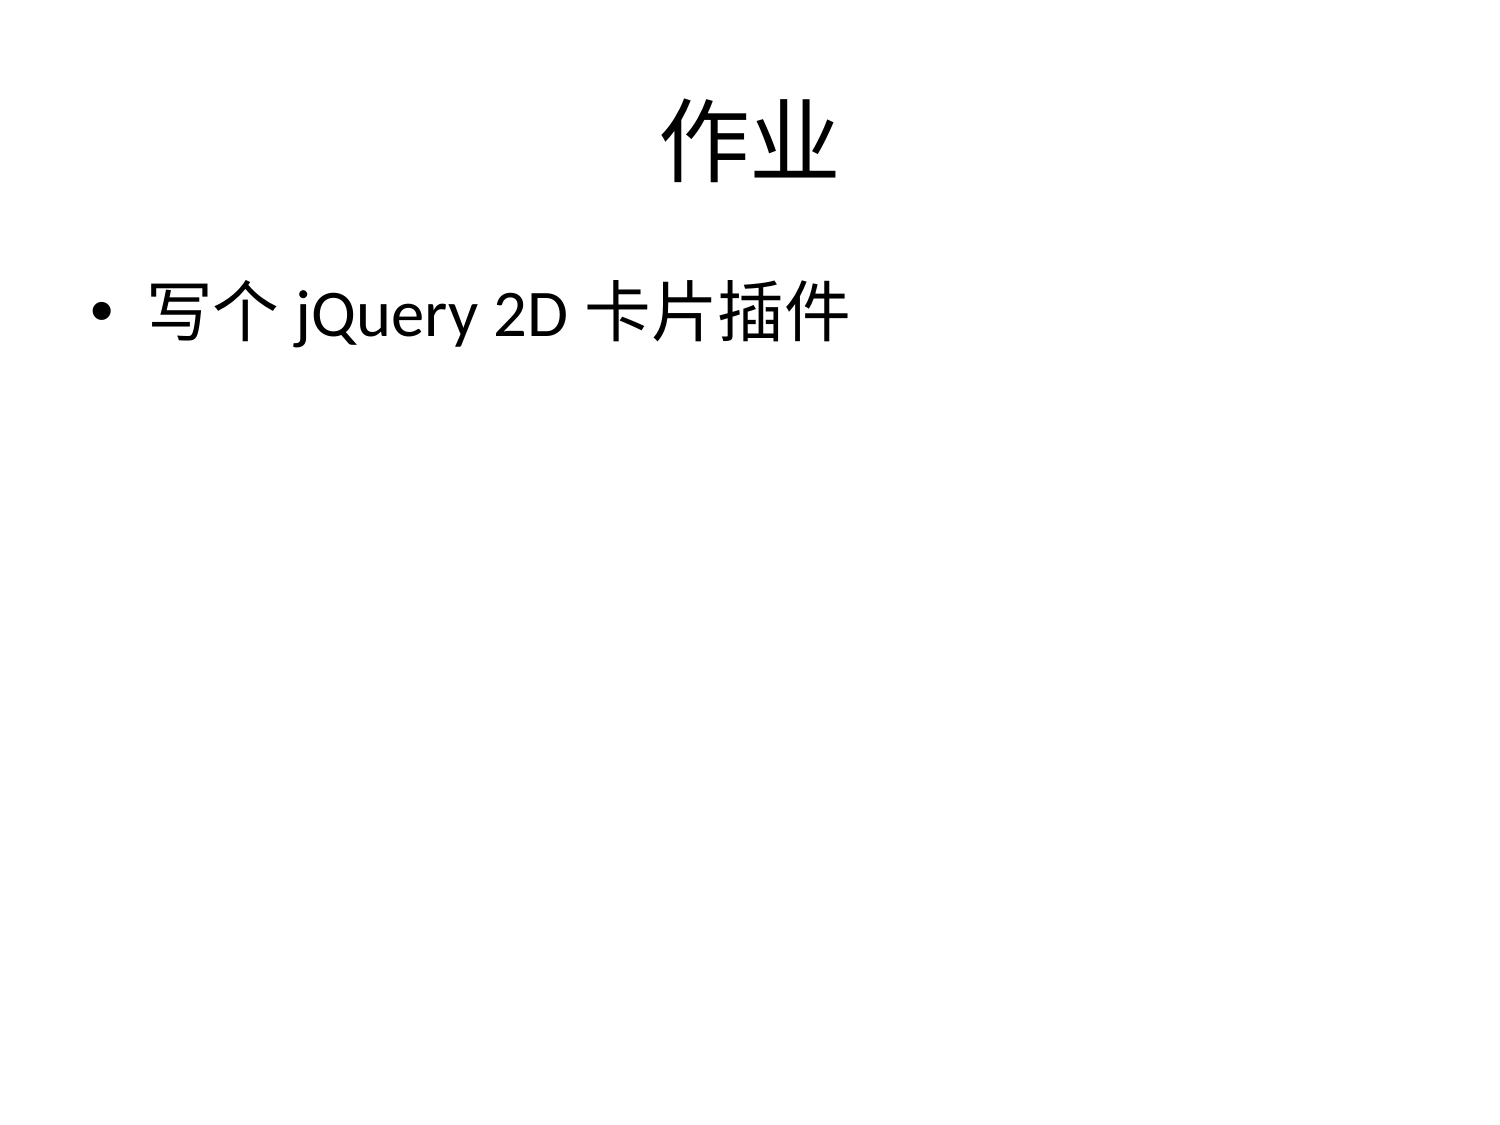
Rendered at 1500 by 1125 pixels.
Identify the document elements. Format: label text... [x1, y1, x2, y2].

title 作业 [75, 45, 1425, 233]
list 写个jQuery 2D卡片插件 [75, 262, 1425, 1005]
